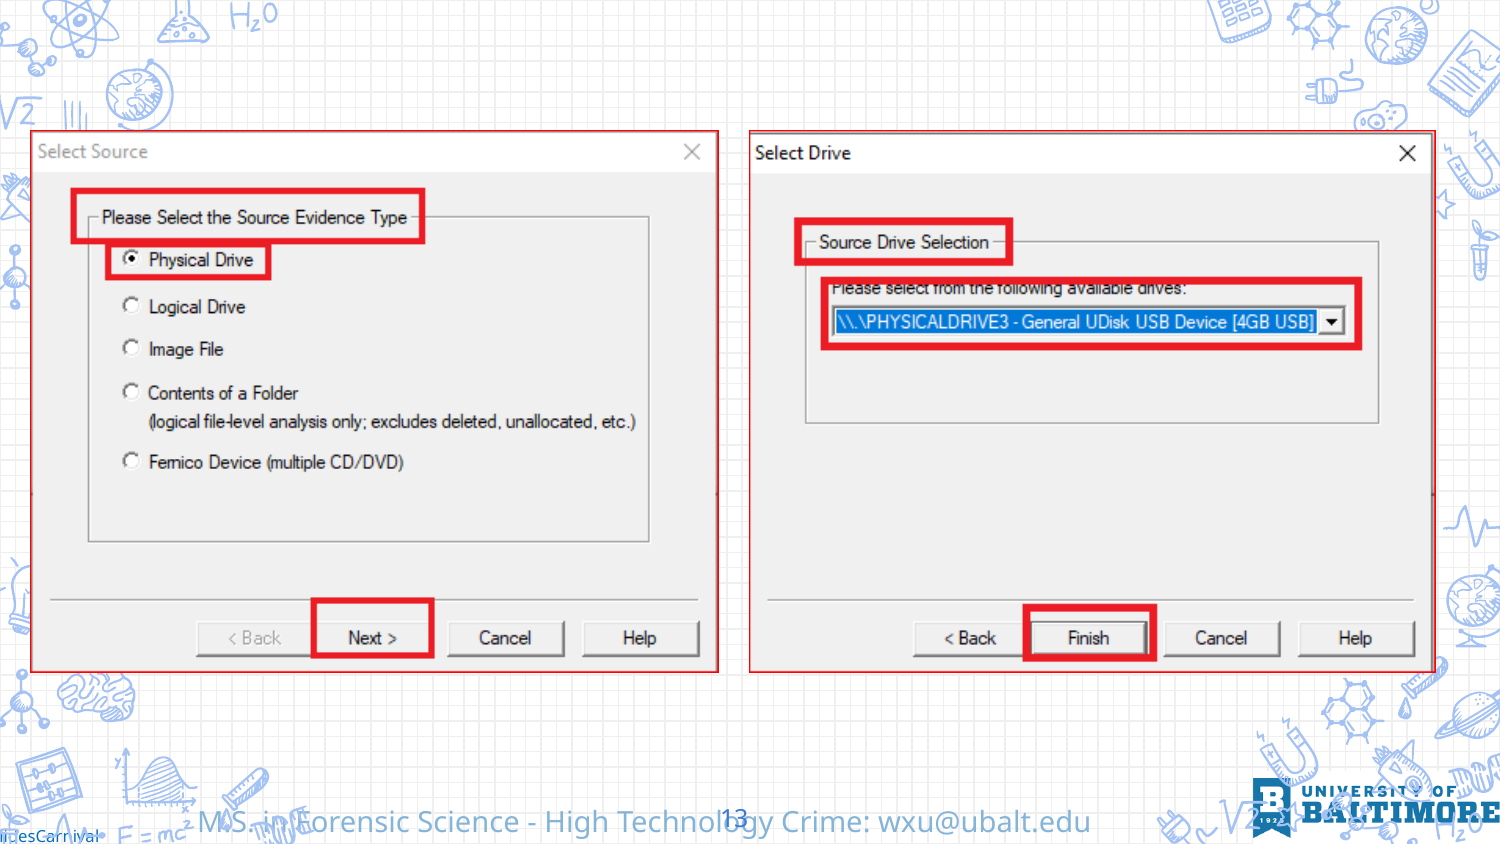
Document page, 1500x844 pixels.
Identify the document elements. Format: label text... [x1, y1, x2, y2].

picture [1283, 771, 1308, 783]
picture [1479, 779, 1483, 790]
picture [1405, 773, 1430, 800]
picture [1471, 771, 1479, 786]
picture [748, 130, 1436, 673]
picture [30, 130, 719, 673]
picture [1481, 771, 1489, 788]
picture [1342, 796, 1349, 806]
picture [1381, 771, 1421, 792]
picture [1253, 771, 1500, 844]
picture [1408, 786, 1417, 792]
picture [1354, 819, 1361, 827]
picture [1388, 823, 1396, 835]
slide_number 13 [705, 796, 795, 844]
picture [1375, 780, 1390, 791]
